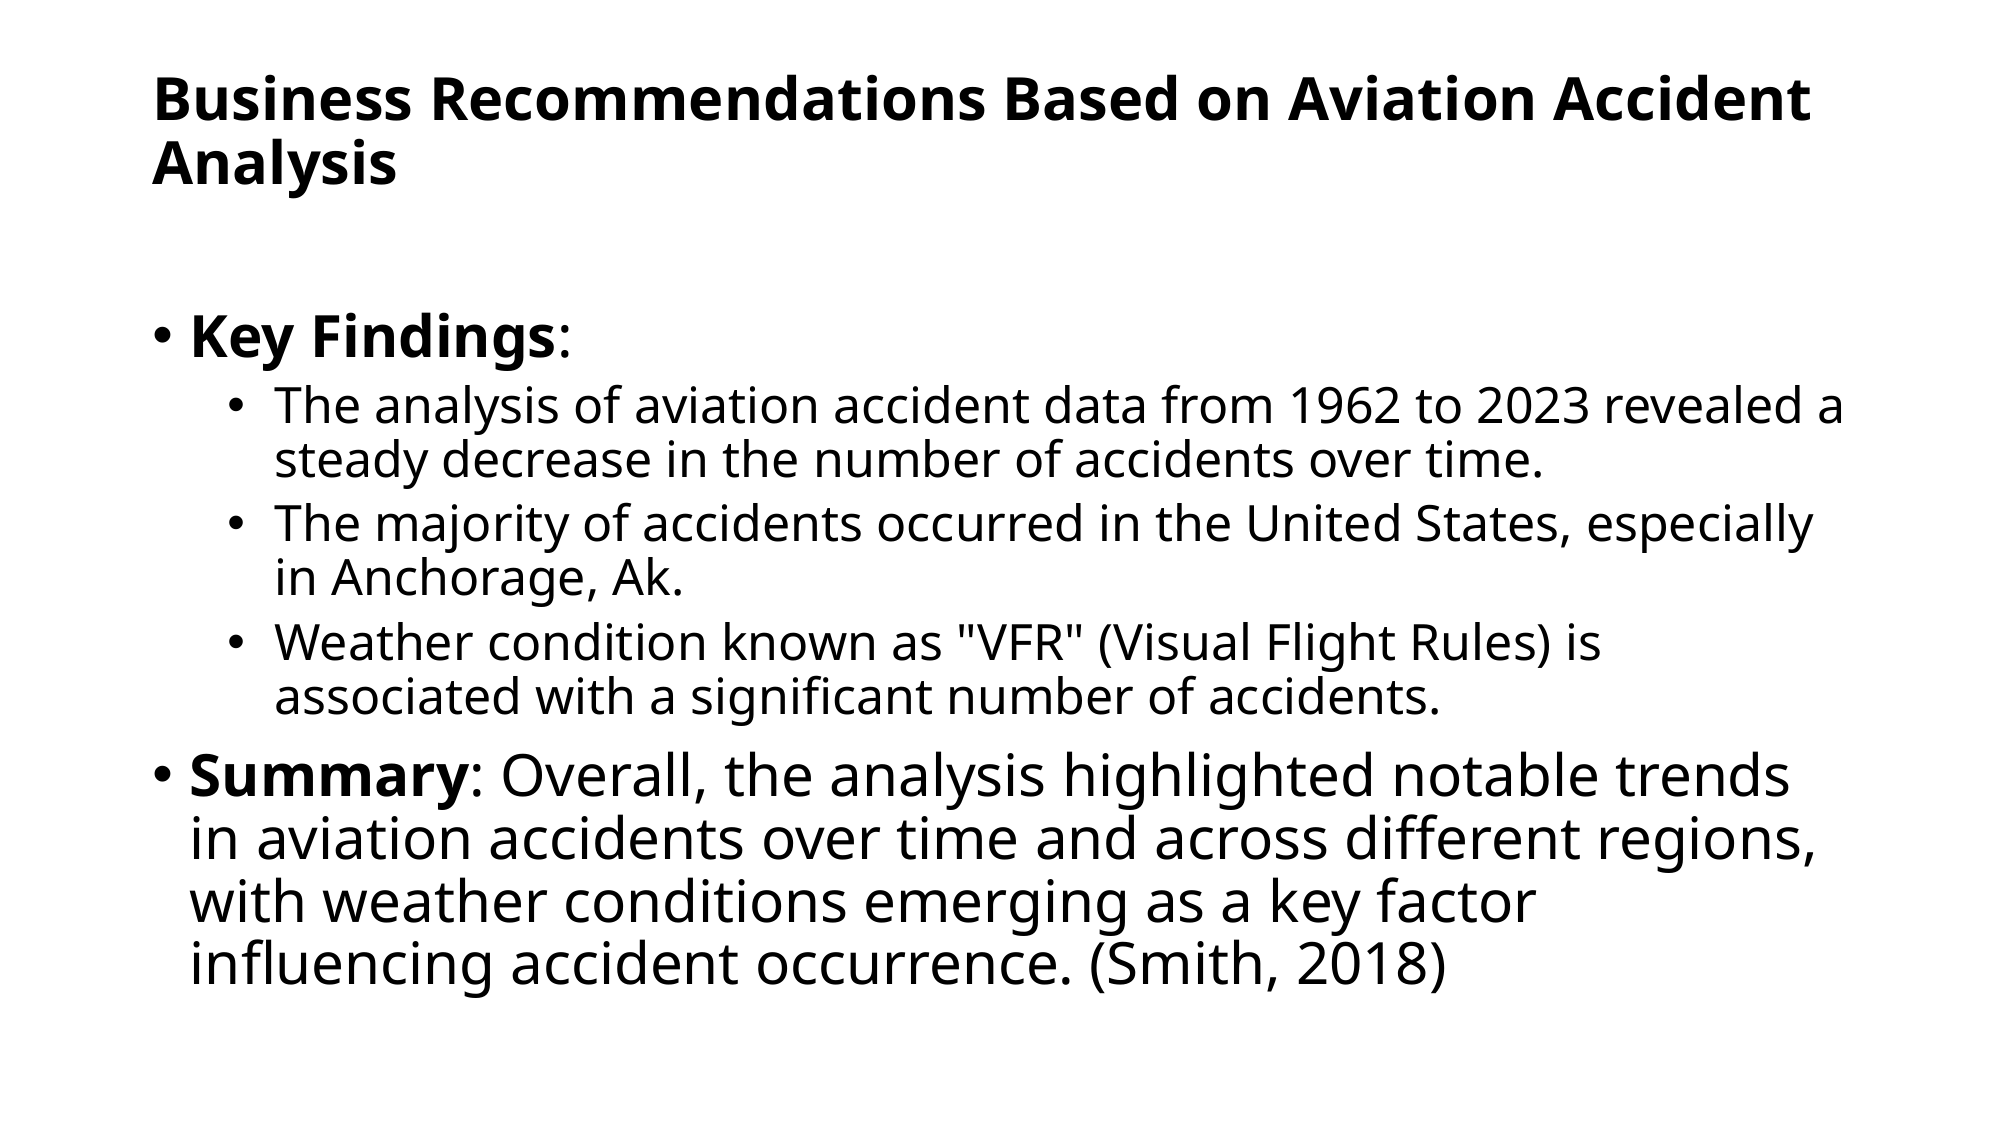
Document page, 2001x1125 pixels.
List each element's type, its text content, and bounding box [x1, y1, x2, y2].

title Business Recommendations Based on Aviation Accident Analysis [137, 59, 1863, 278]
list Key Findings: The analysis of aviation accident data from 1962 to 2023 revealed a steady decrease in the number of accidents over time. The majority of accidents occurred in the United States, especially in Anchorage, Ak. Weather condition known as "VFR" (Visual Flight Rules) is associated with a significant number of accidents. Summary: Overall, the analysis highlighted notable trends in aviation accidents over time and across different regions, with weather conditions emerging as a key factor influencing accident occurrence. (Smith, 2018) [137, 299, 1863, 1014]
